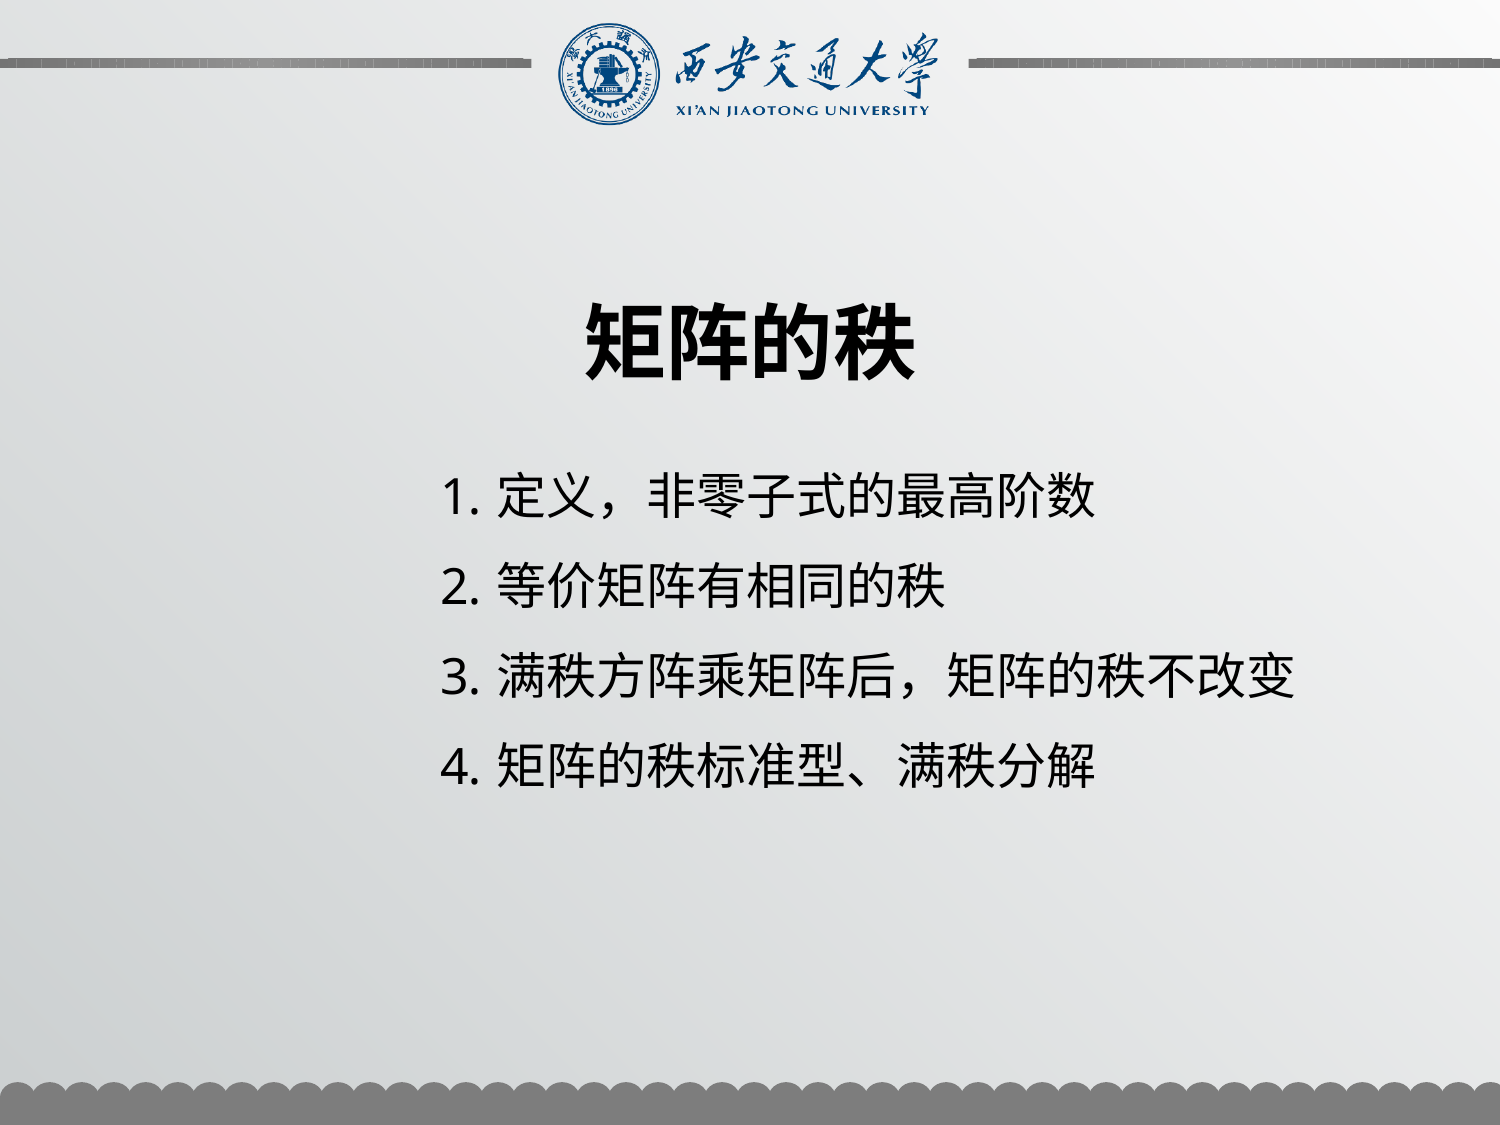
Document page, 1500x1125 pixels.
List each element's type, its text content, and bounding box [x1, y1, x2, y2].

text_box 矩阵的秩 [62, 283, 1438, 398]
picture [558, 0, 950, 138]
text_box 定义，非零子式的最高阶数 等价矩阵有相同的秩 满秩方阵乘矩阵后，矩阵的秩不改变 矩阵的秩标准型、满秩分解 [425, 426, 1384, 802]
